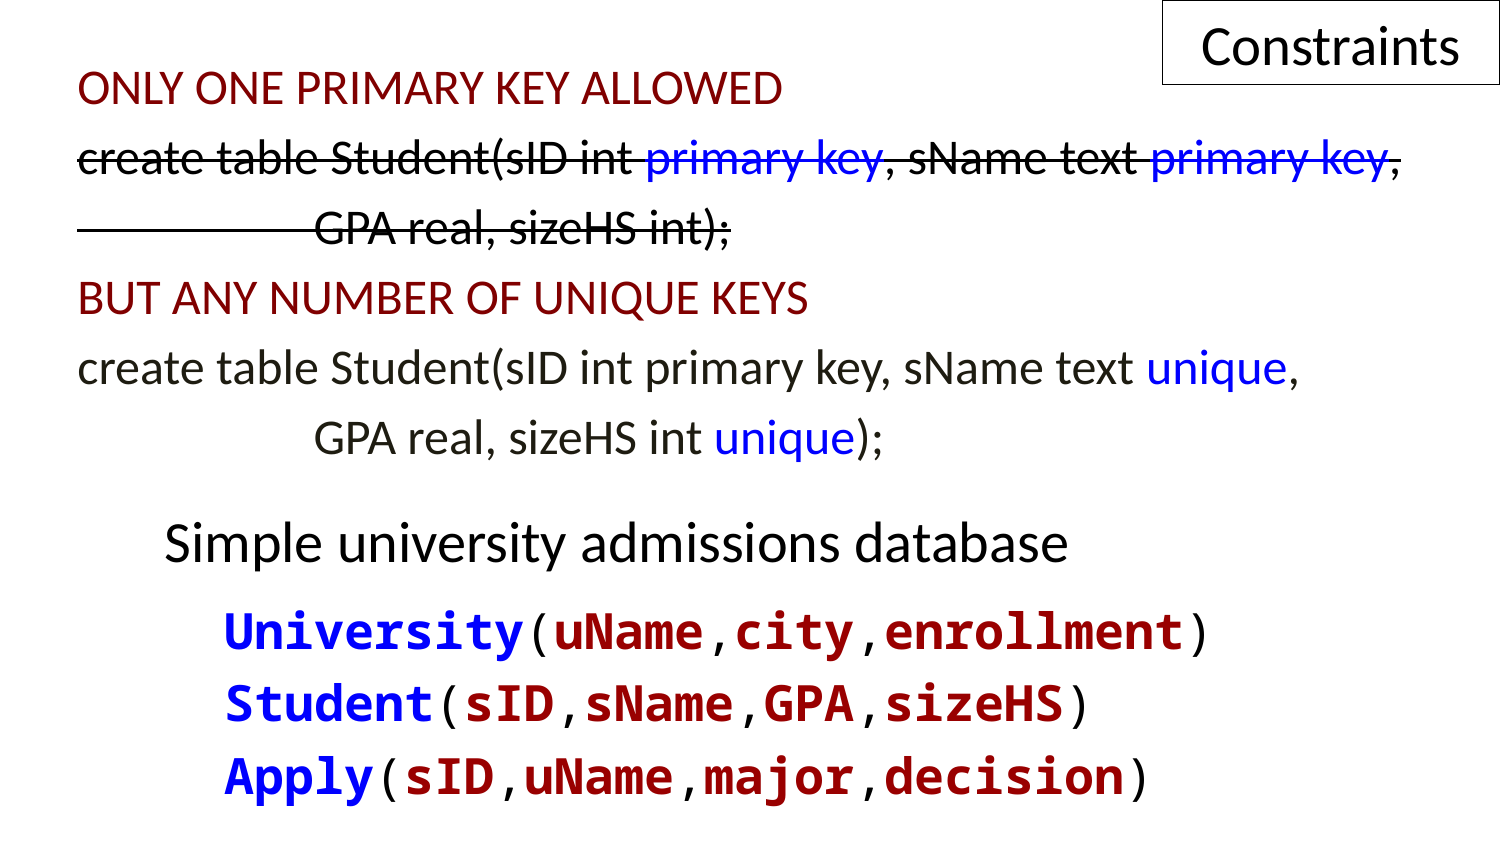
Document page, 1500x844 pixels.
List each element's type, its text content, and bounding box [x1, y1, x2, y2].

text_box ONLY ONE PRIMARY KEY ALLOWED create table Student(sID int primary key, sName text primary key, GPA real, sizeHS int); BUT ANY NUMBER OF UNIQUE KEYS create table Student(sID int primary key, sName text unique, GPA real, sizeHS int unique); [62, 46, 1438, 485]
text_box Simple university admissions database University(uName,city,enrollment) Student(sID,sName,GPA,sizeHS) Apply(sID,uName,major,decision) [150, 496, 1375, 812]
text_box Constraints [1162, 0, 1500, 85]
